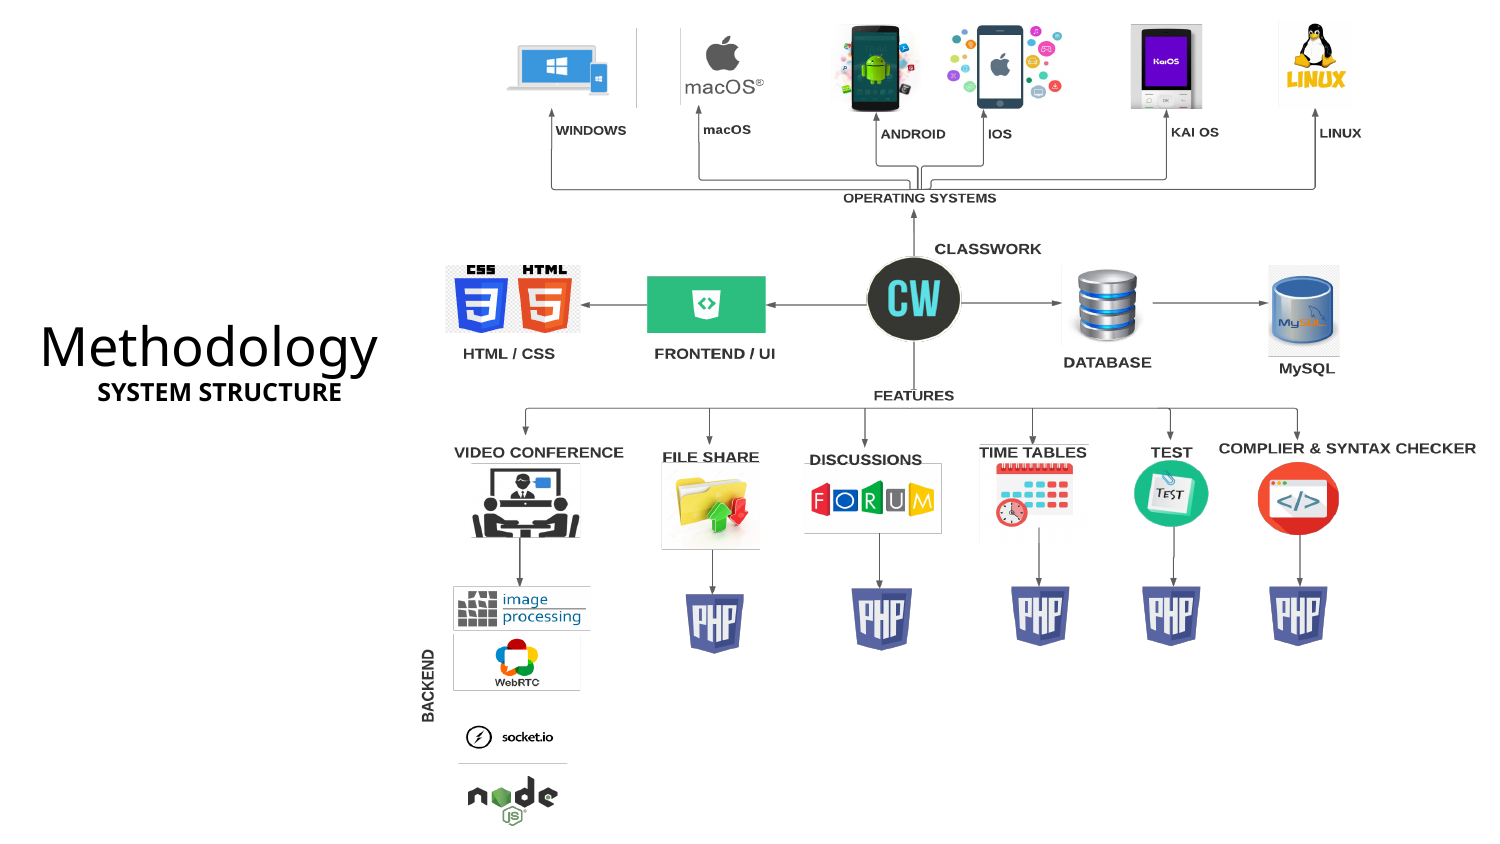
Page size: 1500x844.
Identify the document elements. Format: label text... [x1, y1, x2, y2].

picture [393, 0, 1500, 844]
title Methodology SYSTEM STRUCTURE [24, 295, 388, 422]
